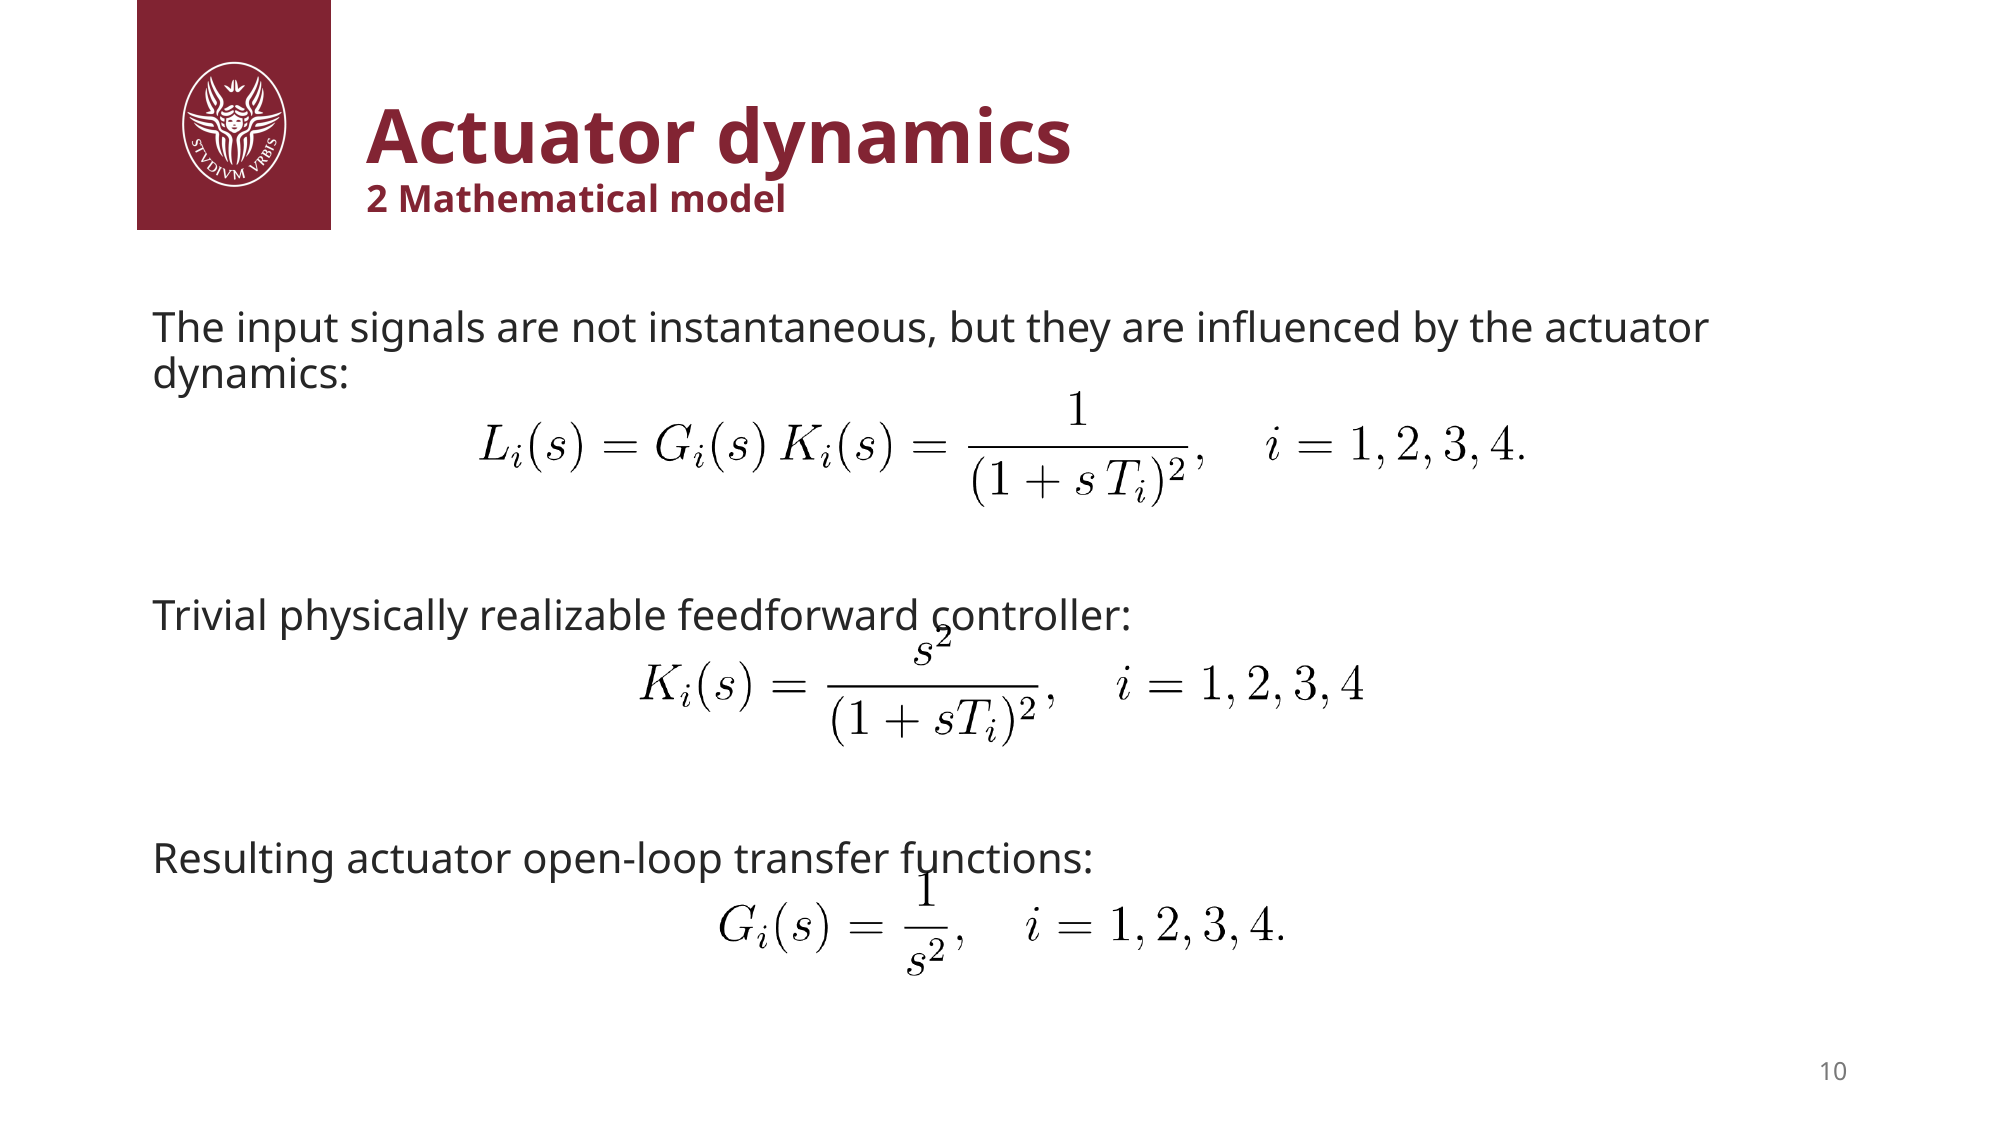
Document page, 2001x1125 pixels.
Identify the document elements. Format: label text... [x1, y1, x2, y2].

slide_number 10 [1412, 1042, 1863, 1103]
picture [716, 871, 1284, 977]
text_box The input signals are not instantaneous, but they are influenced by the actuator dynamics: Trivial physically realizable feedforward controller: Resulting actuator open-loop transfer functions: [137, 299, 1863, 1014]
title Actuator dynamics 2 Mathematical model [351, 0, 1884, 228]
picture [636, 622, 1364, 748]
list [136, 0, 331, 230]
picture [476, 390, 1524, 508]
